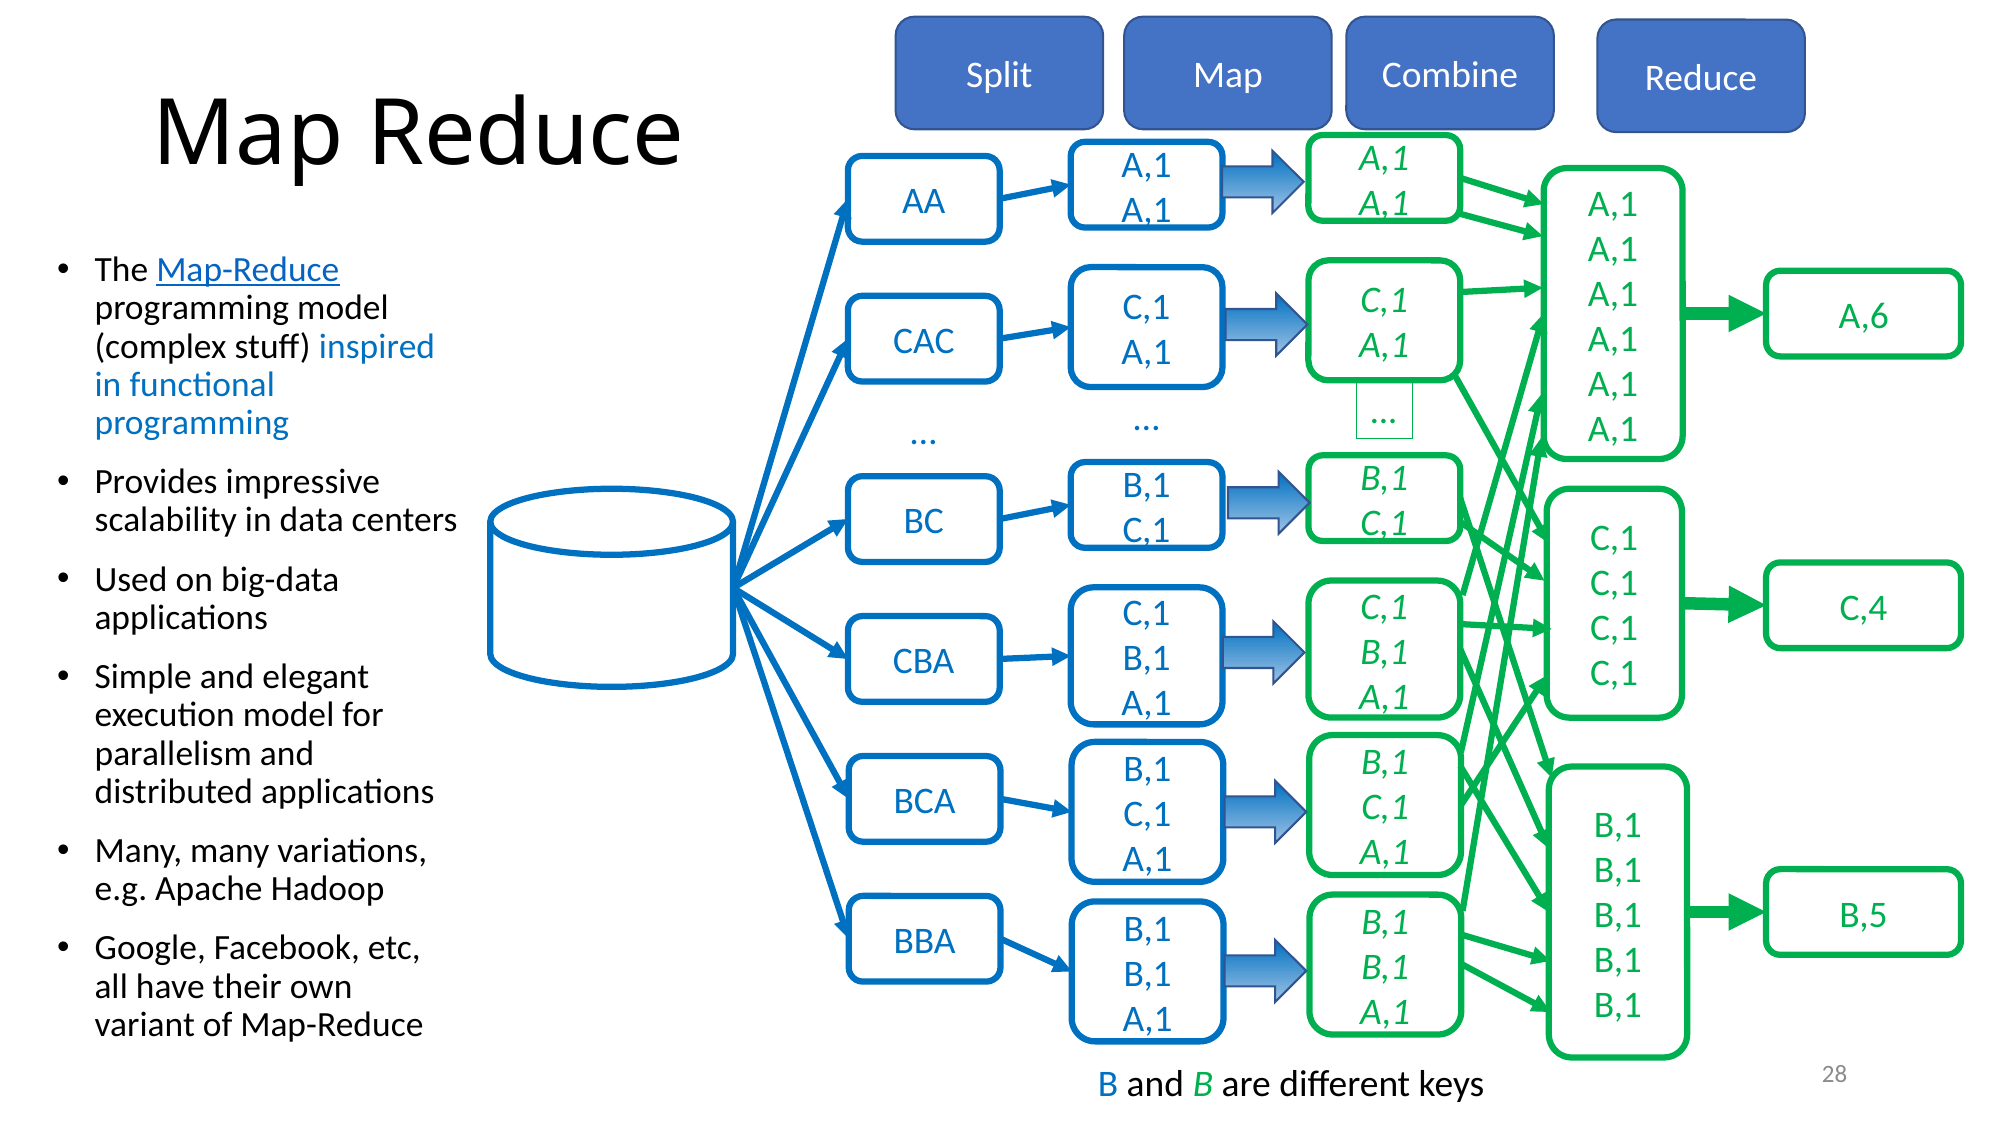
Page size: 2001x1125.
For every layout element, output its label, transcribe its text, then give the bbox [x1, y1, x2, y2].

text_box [1460, 963, 1551, 1013]
text_box C,1 B,1 A,1 [1307, 579, 1460, 719]
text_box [733, 519, 849, 587]
text_box Reduce [1596, 18, 1806, 134]
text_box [1460, 177, 1544, 205]
text_box C,1 A,1 [1307, 259, 1462, 382]
text_box B,1 C,1 [1069, 461, 1224, 549]
text_box CAC [848, 294, 1001, 383]
text_box A,1 A,1 A,1 A,1 A,1 A,1 [1542, 167, 1684, 461]
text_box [1000, 798, 1072, 812]
text_box B,1 B,1 A,1 [1070, 900, 1225, 1043]
text_box AA [846, 154, 1001, 243]
text_box … [1356, 379, 1413, 439]
list The Map-Reduce programming model (complex stuff) inspired in functional programming Provides impressive scalability in data centers Used on big-data applications Simple and elegant execution model for parallelism and distributed applications Many, many variations, e.g. Apache Hadoop Google, Facebook, etc, all have their own variant of Map-Reduce [41, 243, 475, 1009]
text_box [1461, 675, 1547, 806]
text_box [733, 587, 849, 939]
text_box C,1 C,1 C,1 C,1 [1549, 487, 1683, 719]
text_box Split [894, 15, 1105, 131]
text_box Map [1123, 15, 1333, 131]
text_box [1224, 290, 1309, 359]
text_box B and B are different keys [1083, 1051, 1500, 1112]
text_box Combine [1345, 15, 1555, 131]
text_box BC [848, 475, 1001, 563]
text_box C,1 A,1 [1069, 266, 1224, 389]
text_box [1462, 313, 1544, 498]
text_box [1223, 778, 1308, 846]
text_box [999, 655, 1071, 659]
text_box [1460, 287, 1543, 293]
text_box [1544, 374, 1549, 498]
text_box CBA [849, 615, 1001, 703]
text_box B,1 B,1 B,1 B,1 B,1 [1547, 765, 1689, 1059]
text_box BBA [847, 894, 1002, 983]
text_box B,5 [1765, 868, 1963, 956]
text_box C,4 [1765, 561, 1963, 650]
text_box [1223, 937, 1308, 1005]
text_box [1542, 498, 1552, 778]
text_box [1460, 778, 1549, 913]
text_box A,6 [1765, 269, 1963, 358]
text_box B,1 C,1 A,1 [1070, 740, 1225, 883]
text_box [1220, 148, 1306, 216]
text_box C,1 B,1 A,1 [1069, 586, 1224, 726]
text_box A,1 A,1 [1069, 140, 1224, 229]
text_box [999, 327, 1071, 339]
text_box B,1 C,1 [1307, 454, 1454, 543]
text_box … [895, 400, 952, 460]
text_box [1226, 469, 1312, 537]
text_box A,1 A,1 [1307, 133, 1462, 222]
text_box BCA [849, 754, 1002, 843]
slide_number 28 [1412, 1042, 1863, 1103]
text_box [489, 487, 733, 688]
text_box [1221, 618, 1306, 687]
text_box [999, 184, 1071, 199]
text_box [733, 338, 848, 519]
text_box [1454, 374, 1462, 544]
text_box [1460, 213, 1543, 237]
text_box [999, 504, 1071, 520]
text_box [1000, 938, 1072, 972]
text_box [733, 198, 848, 338]
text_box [1461, 934, 1551, 961]
text_box B,1 B,1 A,1 [1308, 893, 1463, 1036]
text_box B,1 C,1 A,1 [1308, 734, 1460, 877]
title Map Reduce [137, 59, 786, 210]
text_box … [1118, 385, 1175, 446]
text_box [1460, 394, 1542, 753]
